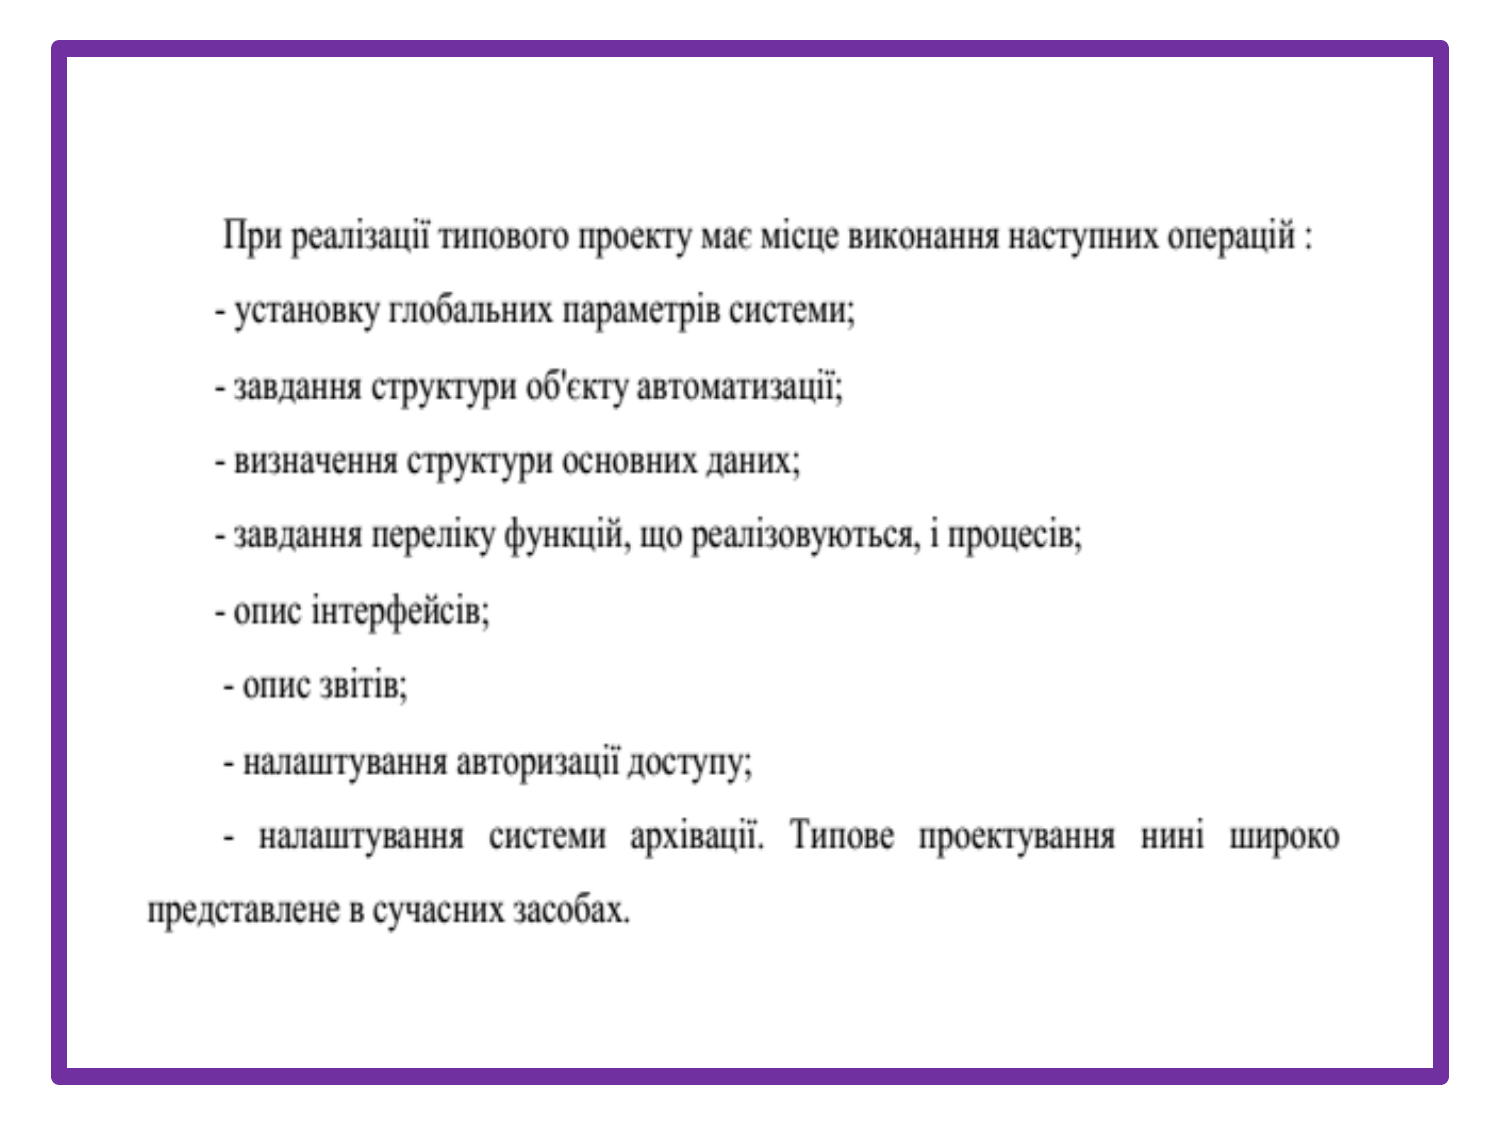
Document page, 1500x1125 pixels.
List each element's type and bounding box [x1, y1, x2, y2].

text_box [57, 47, 1443, 1078]
picture [135, 207, 1377, 965]
